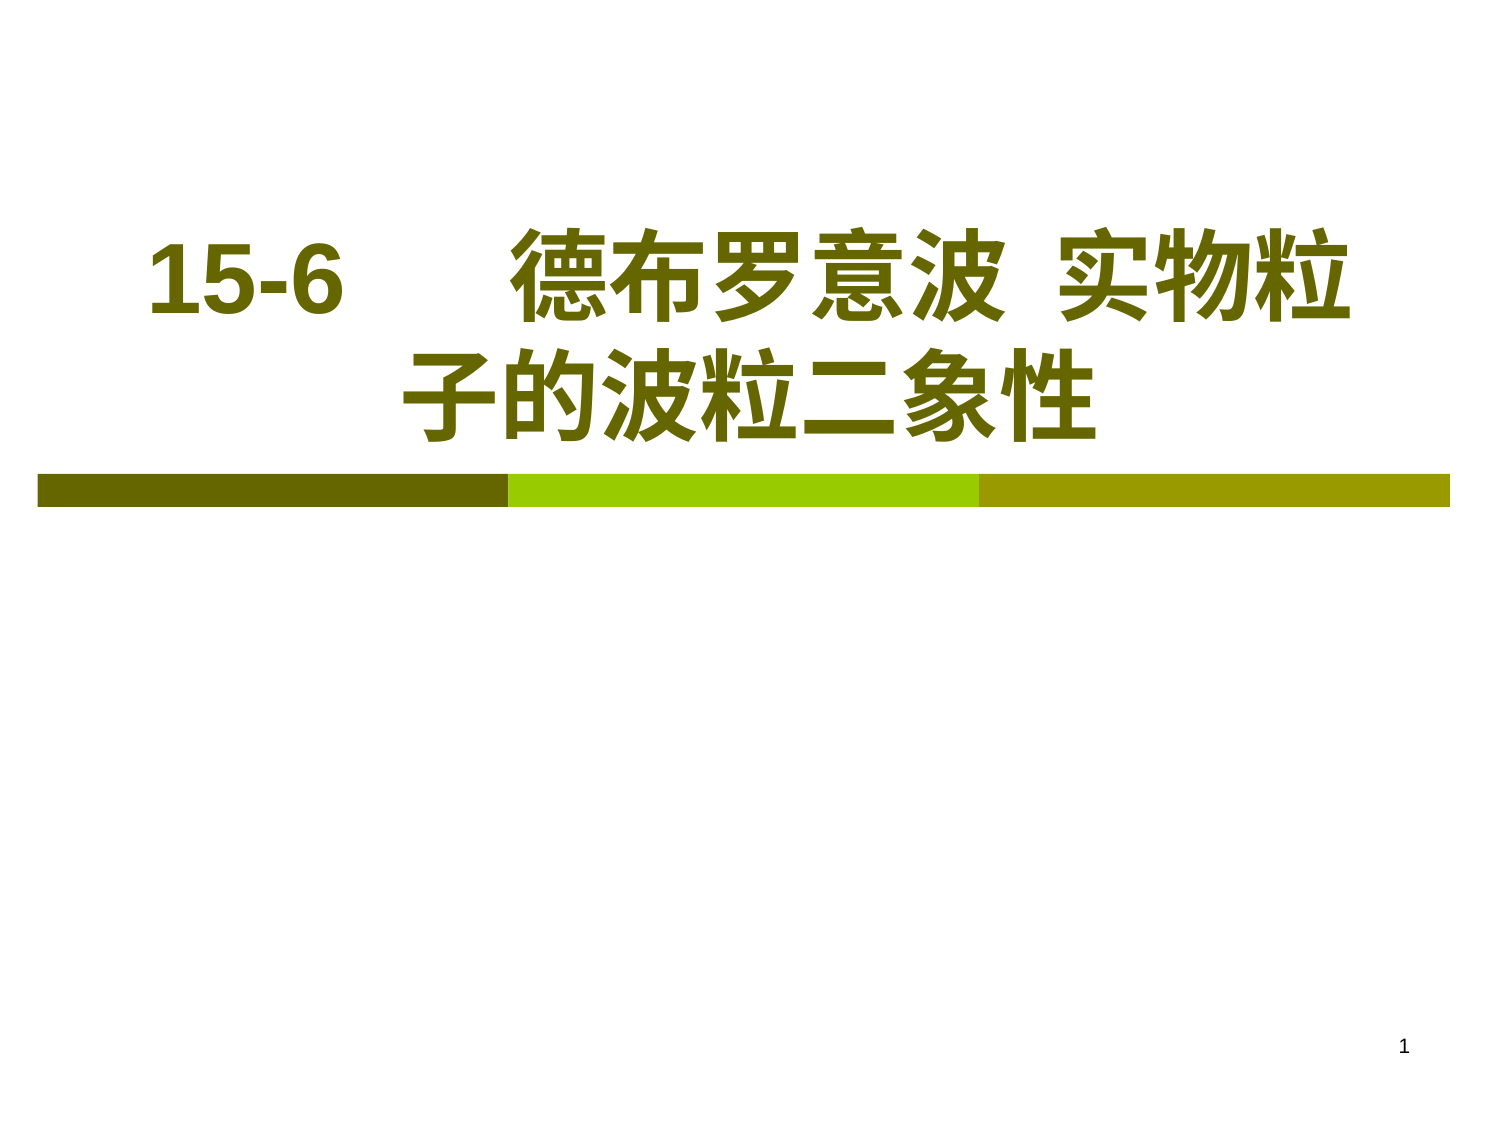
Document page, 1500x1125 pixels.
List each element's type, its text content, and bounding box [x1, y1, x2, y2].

title 15-6 德布罗意波 实物粒子的波粒二象性 [112, 112, 1388, 462]
slide_number 1 [1074, 1025, 1425, 1100]
